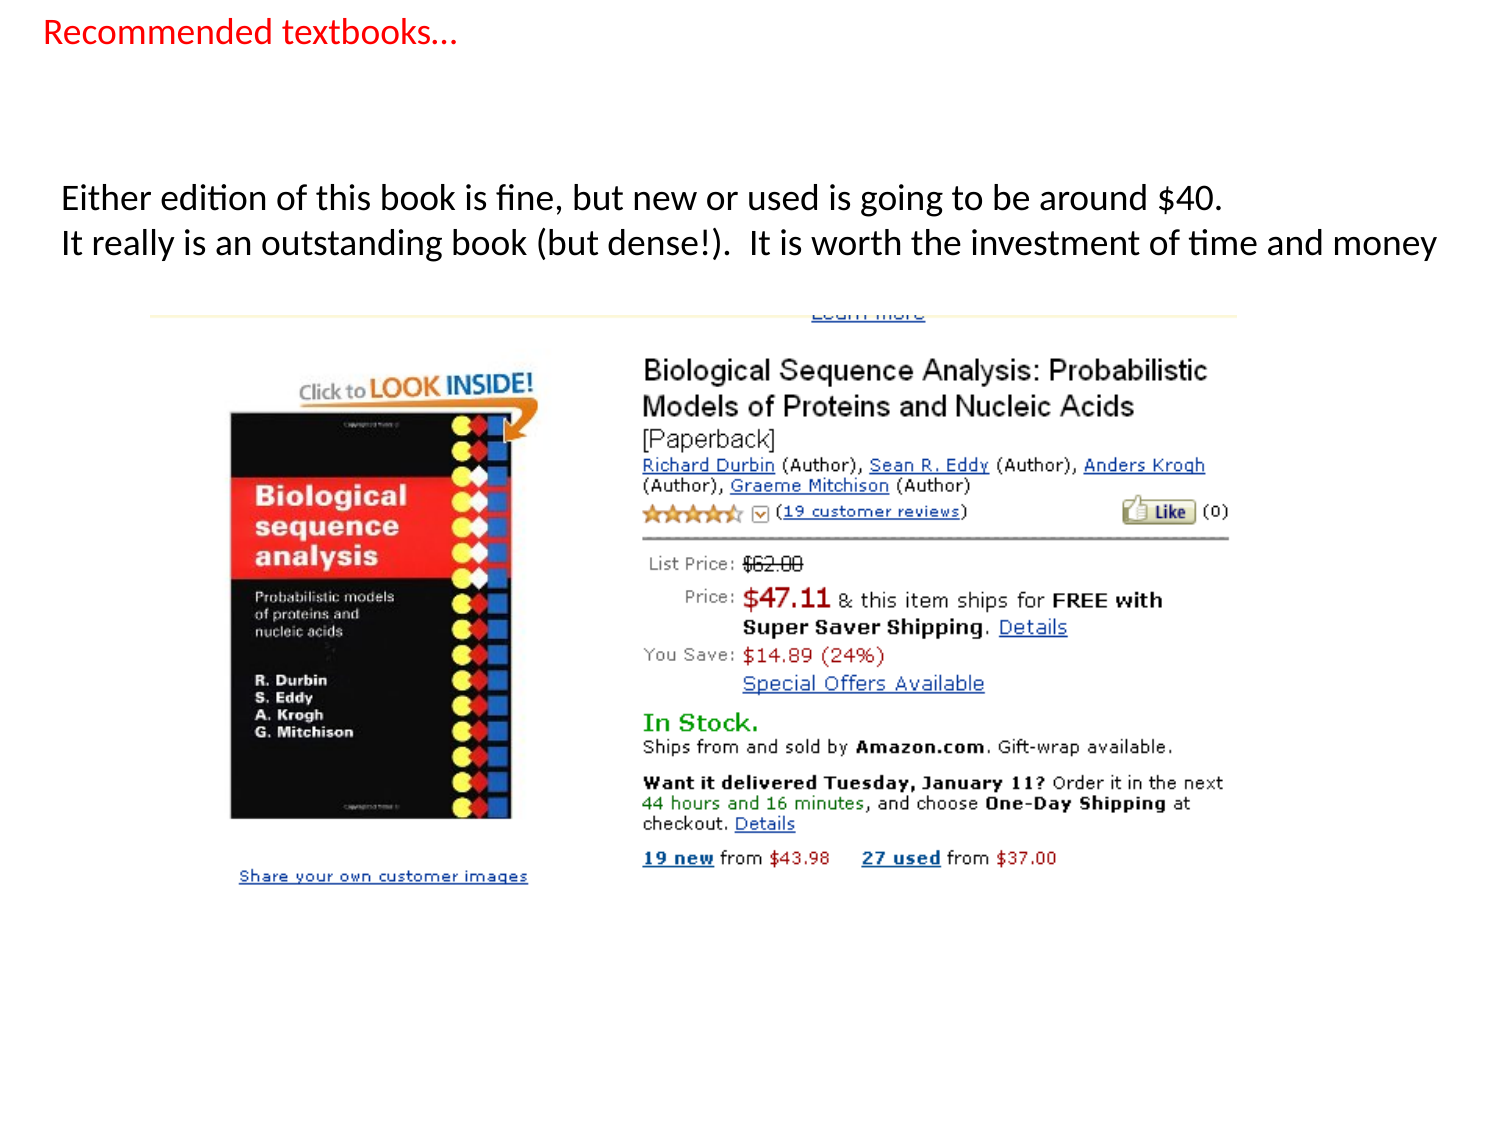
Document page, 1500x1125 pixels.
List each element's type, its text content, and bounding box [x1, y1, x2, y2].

picture [150, 315, 1237, 888]
text_box Recommended textbooks… [28, 0, 473, 60]
text_box Either edition of this book is fine, but new or used is going to be around $40. It really is an outstanding book (but dense!). It is worth the investment of time and money [46, 165, 1455, 271]
